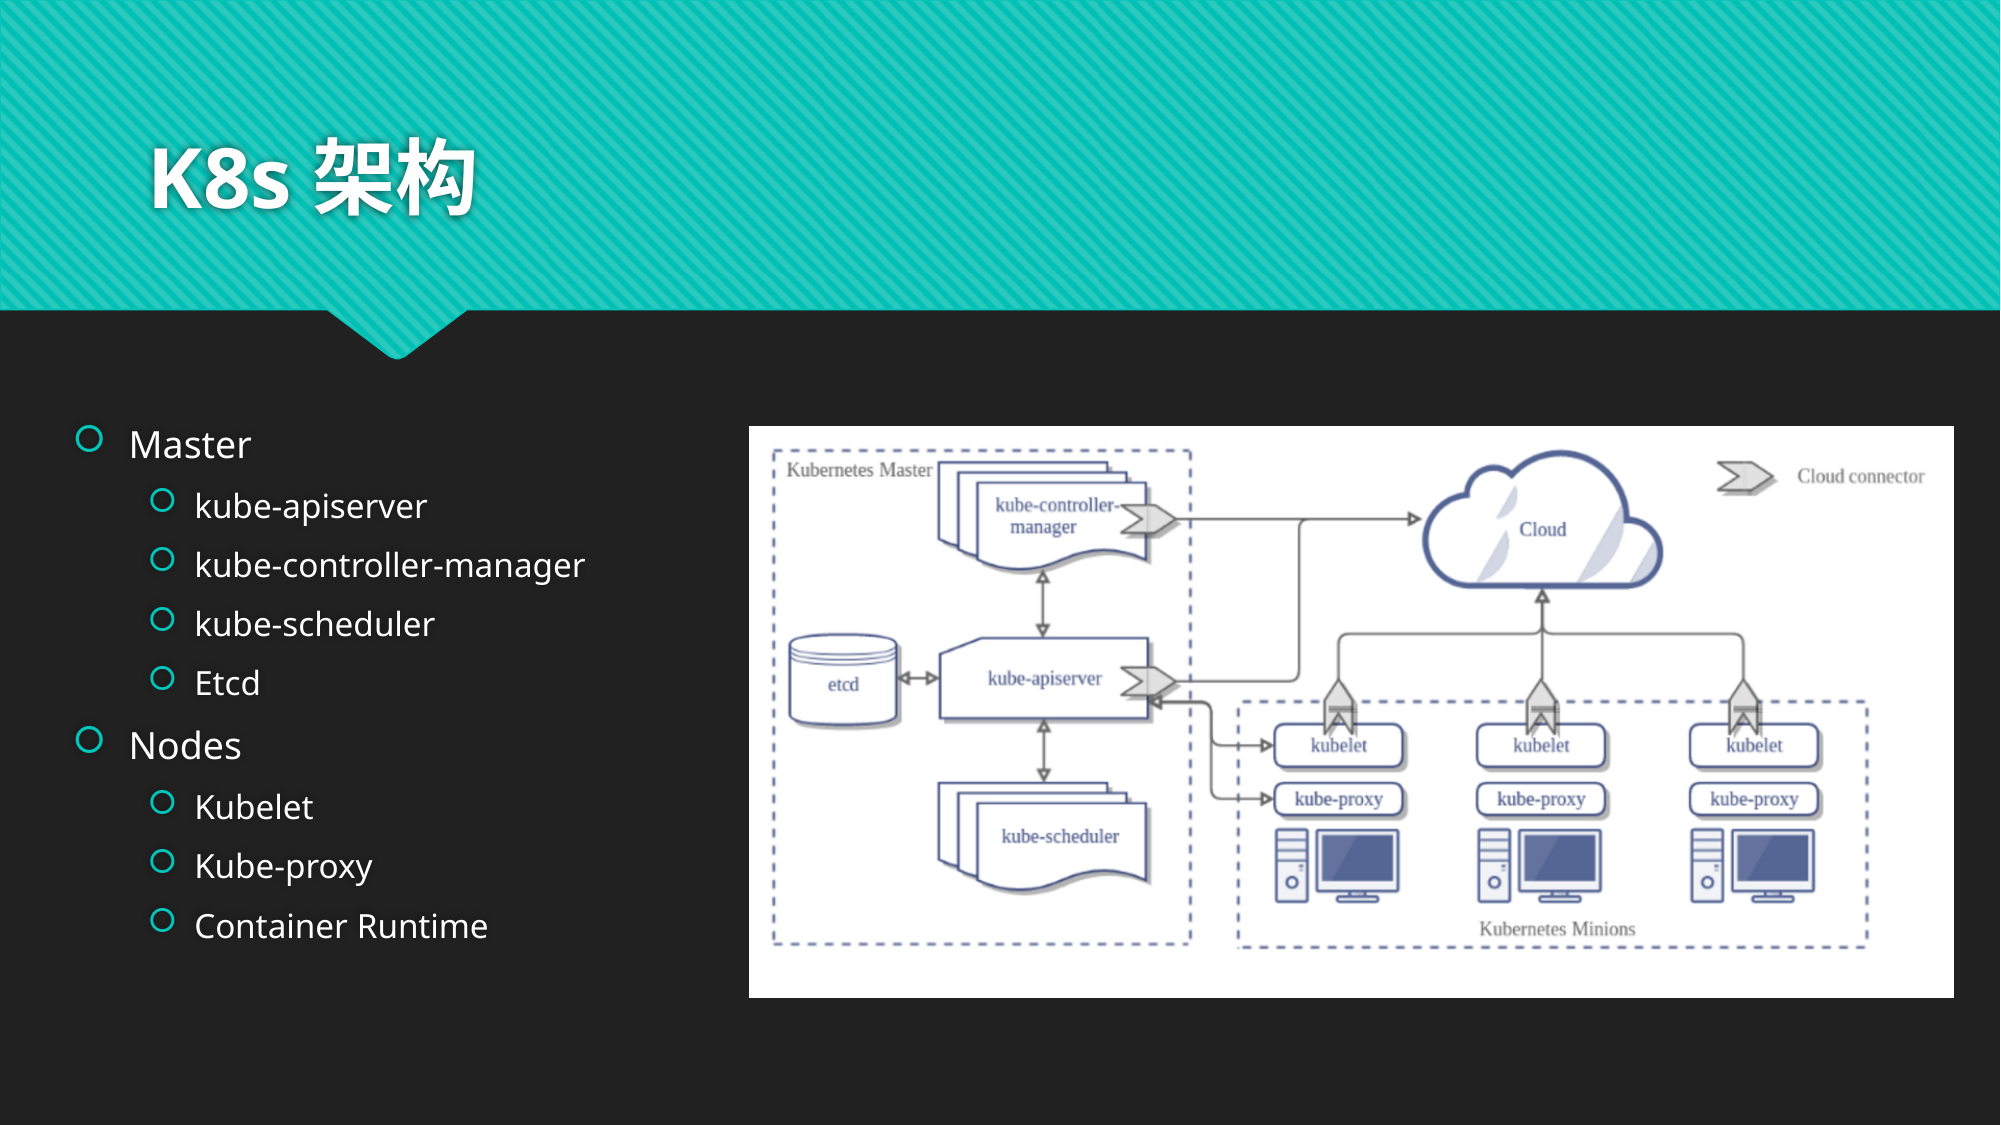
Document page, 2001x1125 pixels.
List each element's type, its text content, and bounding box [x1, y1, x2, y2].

list Master kube-apiserver kube-controller-manager kube-scheduler Etcd Nodes Kubelet Kube-proxy Container Runtime [57, 401, 719, 1047]
title K8s架构 [132, 73, 1868, 233]
picture [748, 426, 1954, 998]
